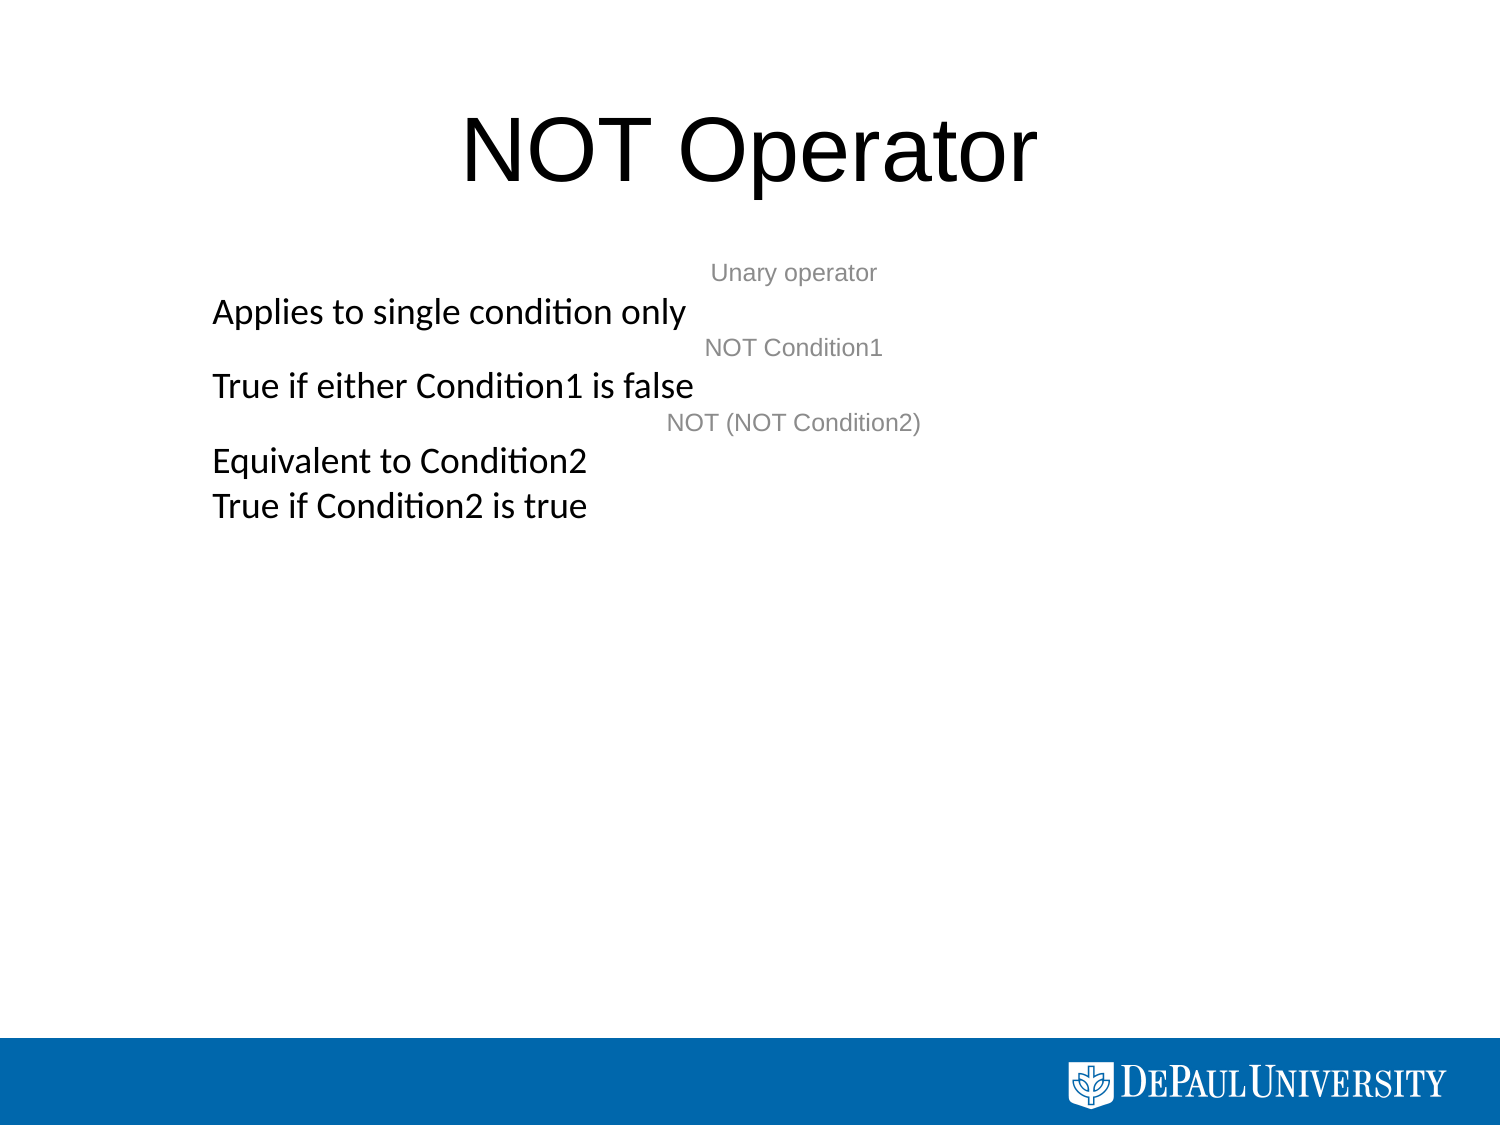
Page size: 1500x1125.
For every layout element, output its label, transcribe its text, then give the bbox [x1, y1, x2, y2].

title NOT Operator [75, 76, 1425, 213]
subtitle Unary operator Applies to single condition only NOT Condition1 True if either Condition1 is false NOT (NOT Condition2) Equivalent to Condition2 True if Condition2 is true [122, 249, 1467, 997]
picture [0, 0, 1500, 1125]
